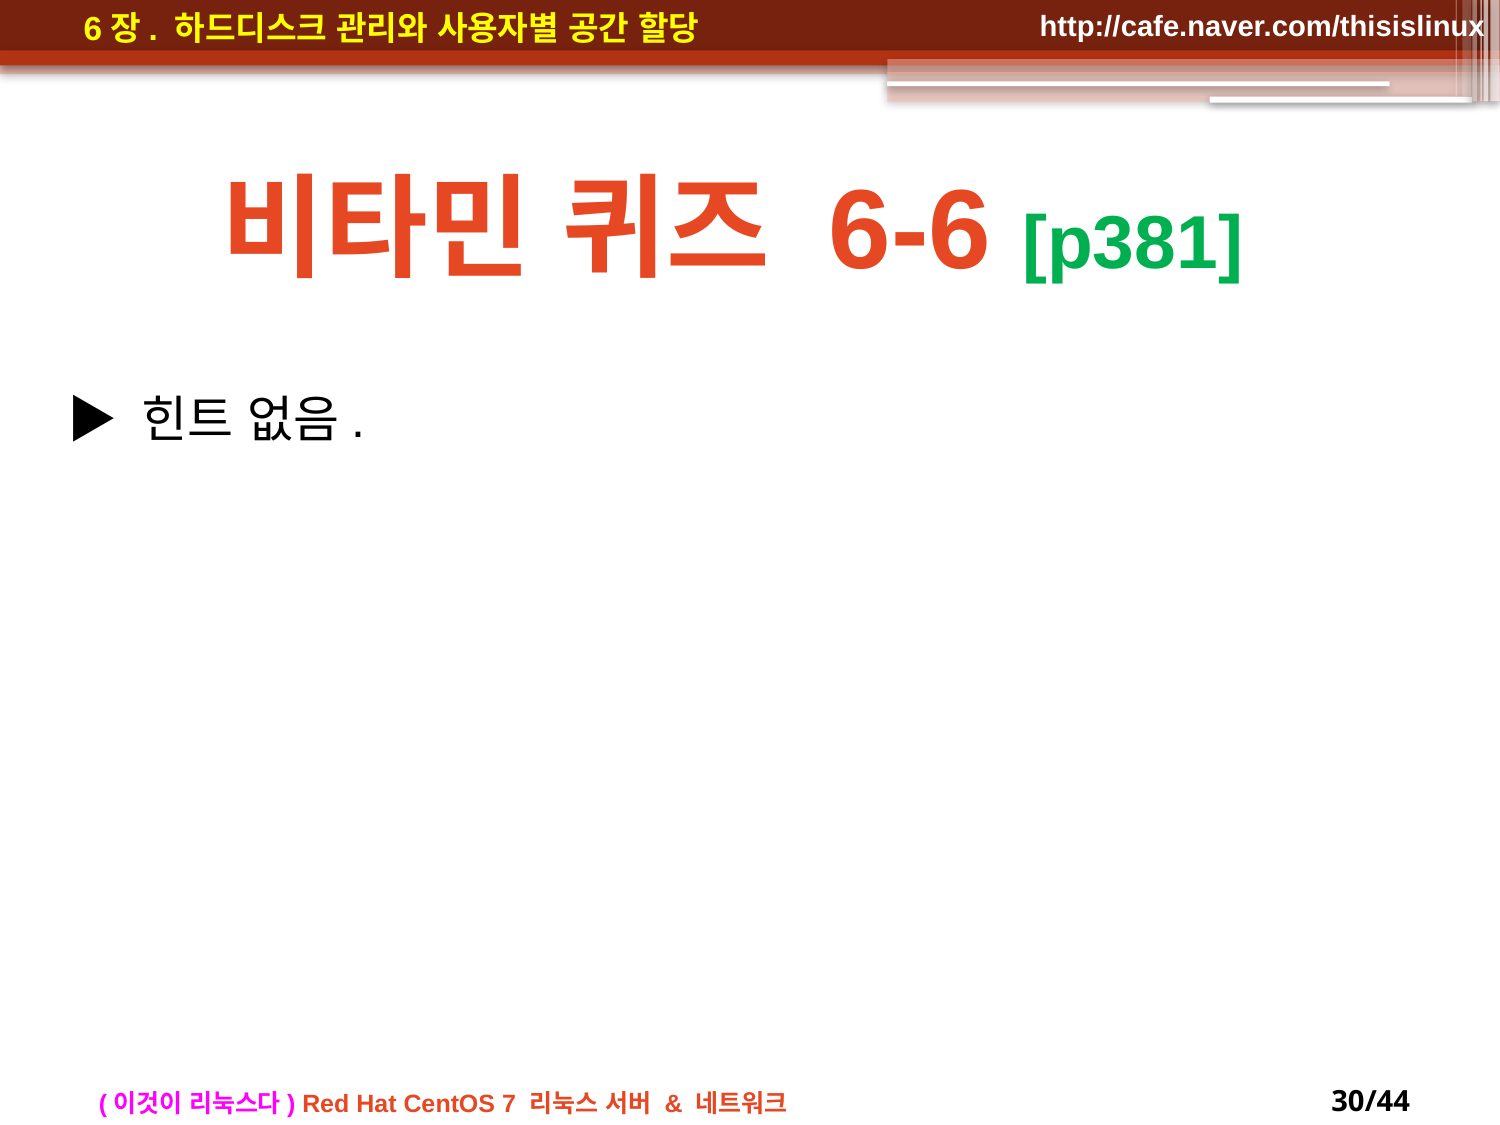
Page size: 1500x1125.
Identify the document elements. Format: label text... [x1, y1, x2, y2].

text_box ▶ 힌트 없음. [53, 349, 1447, 455]
text_box 비타민 퀴즈 6-6 [p381] [205, 148, 1259, 299]
